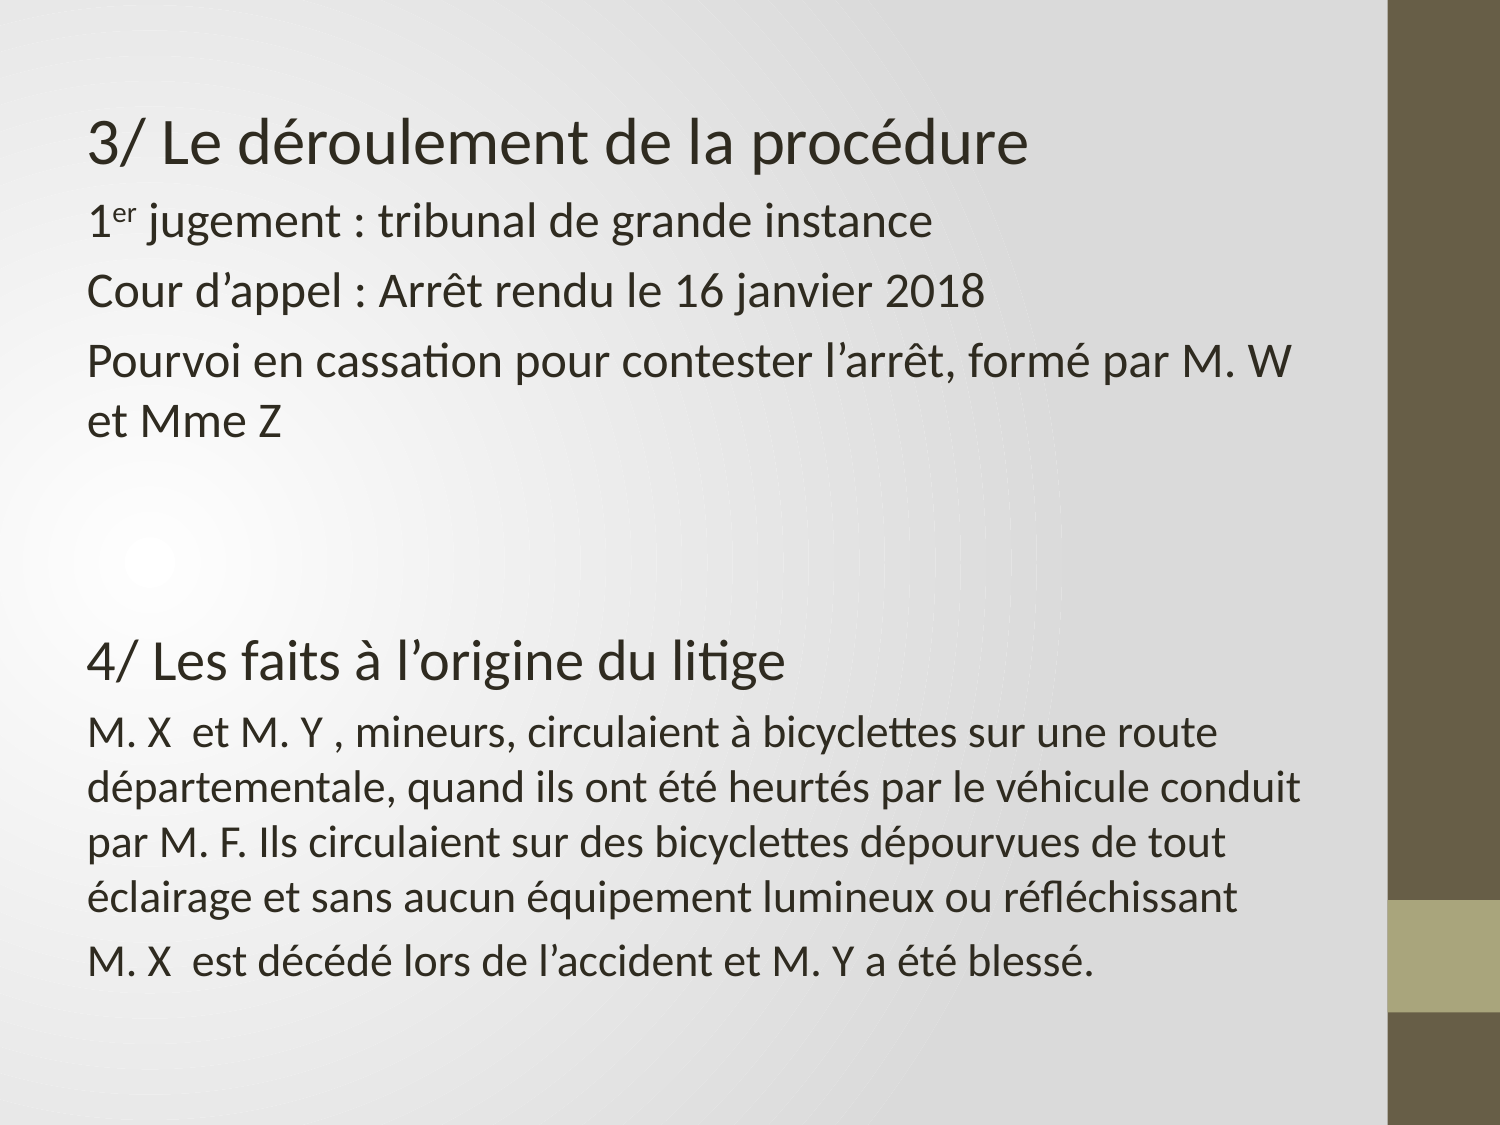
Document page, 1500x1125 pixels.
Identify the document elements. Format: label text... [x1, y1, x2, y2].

list 3/ Le déroulement de la procédure 1er jugement : tribunal de grande instance Cour d’appel : Arrêt rendu le 16 janvier 2018 Pourvoi en cassation pour contester l’arrêt, formé par M. W et Mme Z 4/ Les faits à l’origine du litige M. X et M. Y , mineurs, circulaient à bicyclettes sur une route départementale, quand ils ont été heurtés par le véhicule conduit par M. F. Ils circulaient sur des bicyclettes dépourvues de tout éclairage et sans aucun équipement lumineux ou réfléchissant M. X est décédé lors de l’accident et M. Y a été blessé. [53, 90, 1325, 1050]
